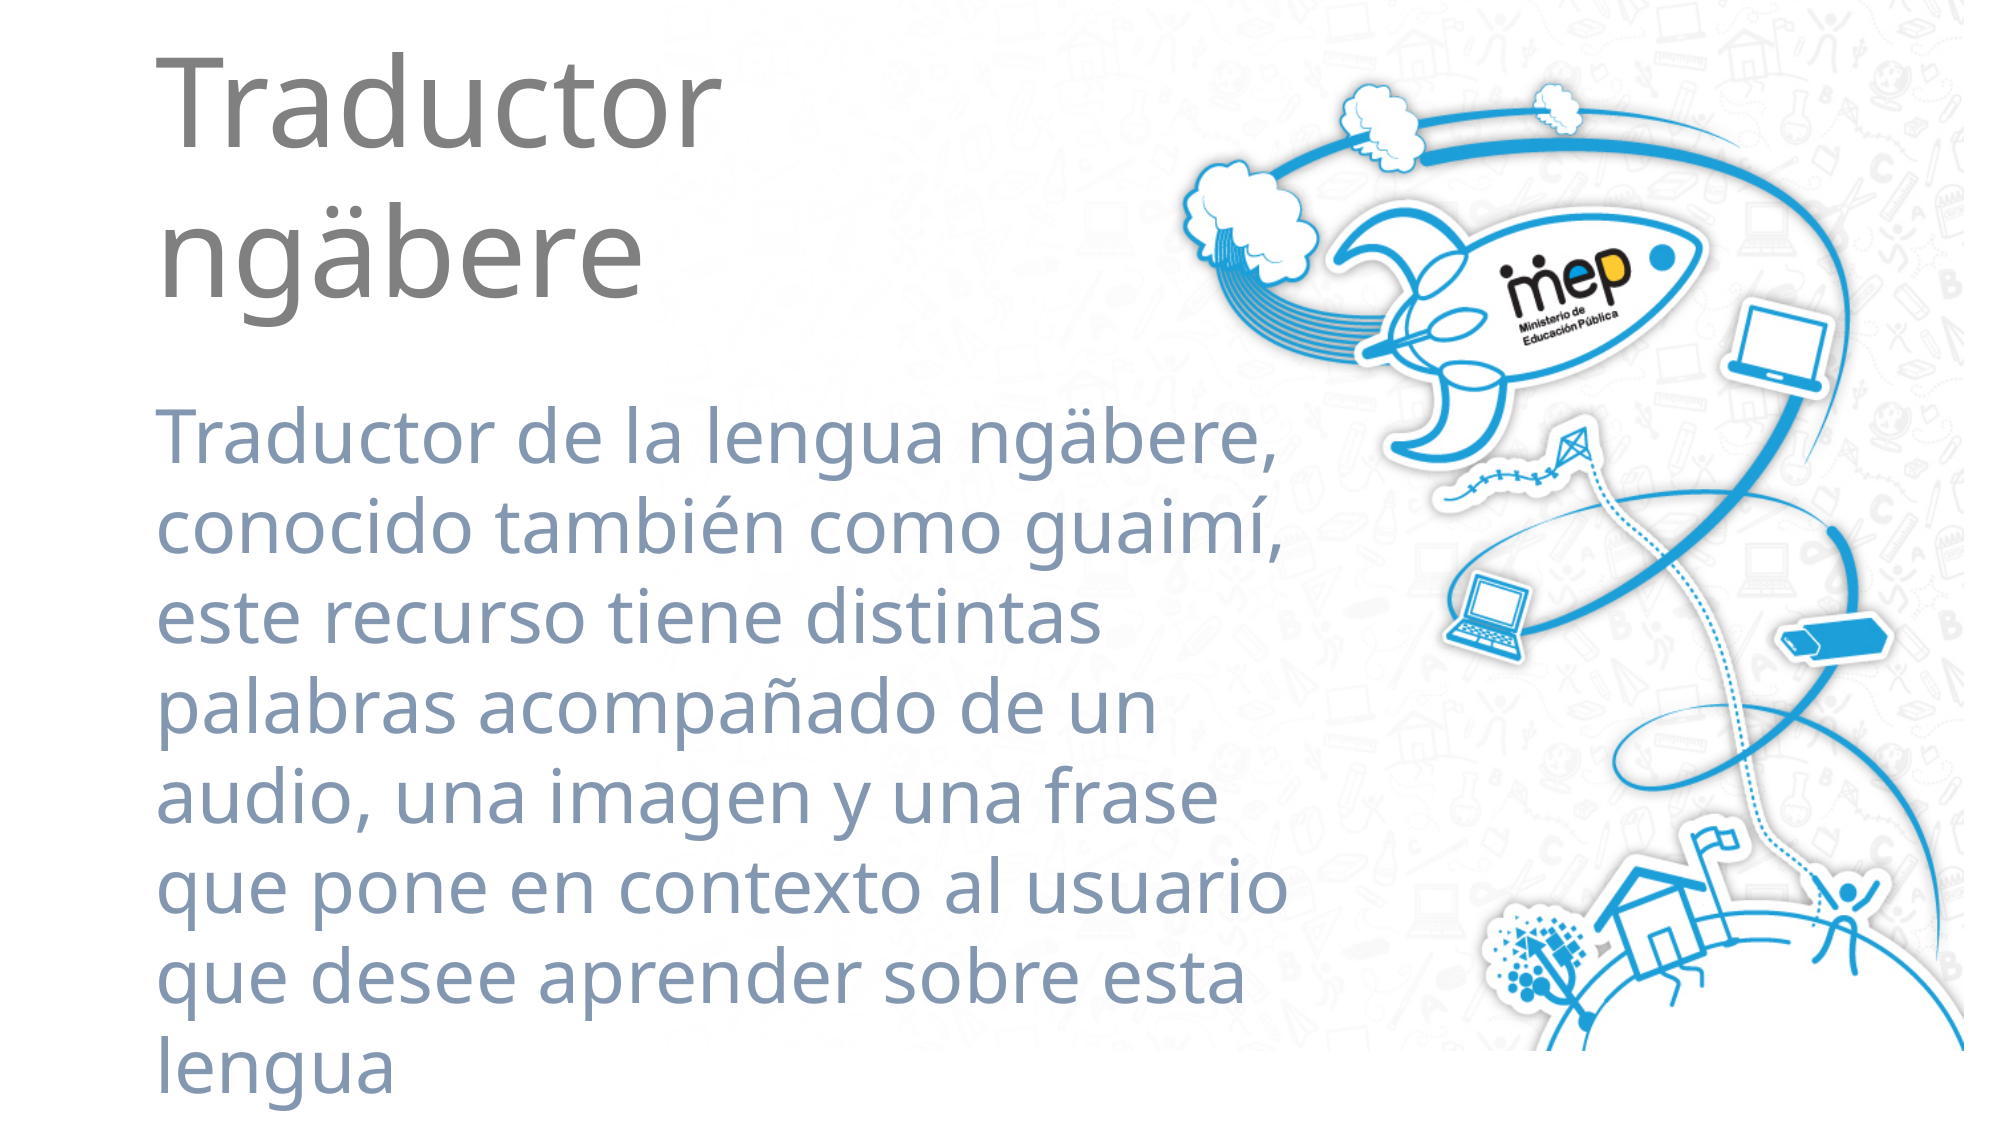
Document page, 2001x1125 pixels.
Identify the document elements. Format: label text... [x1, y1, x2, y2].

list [605, 0, 1964, 1051]
text_box Traductor de la lengua ngäbere, conocido también como guaimí, este recurso tiene distintas palabras acompañado de un audio, una imagen y una frase que pone en contexto al usuario que desee aprender sobre esta lengua [140, 381, 1372, 1116]
text_box Traductor ngäbere [140, 14, 605, 330]
